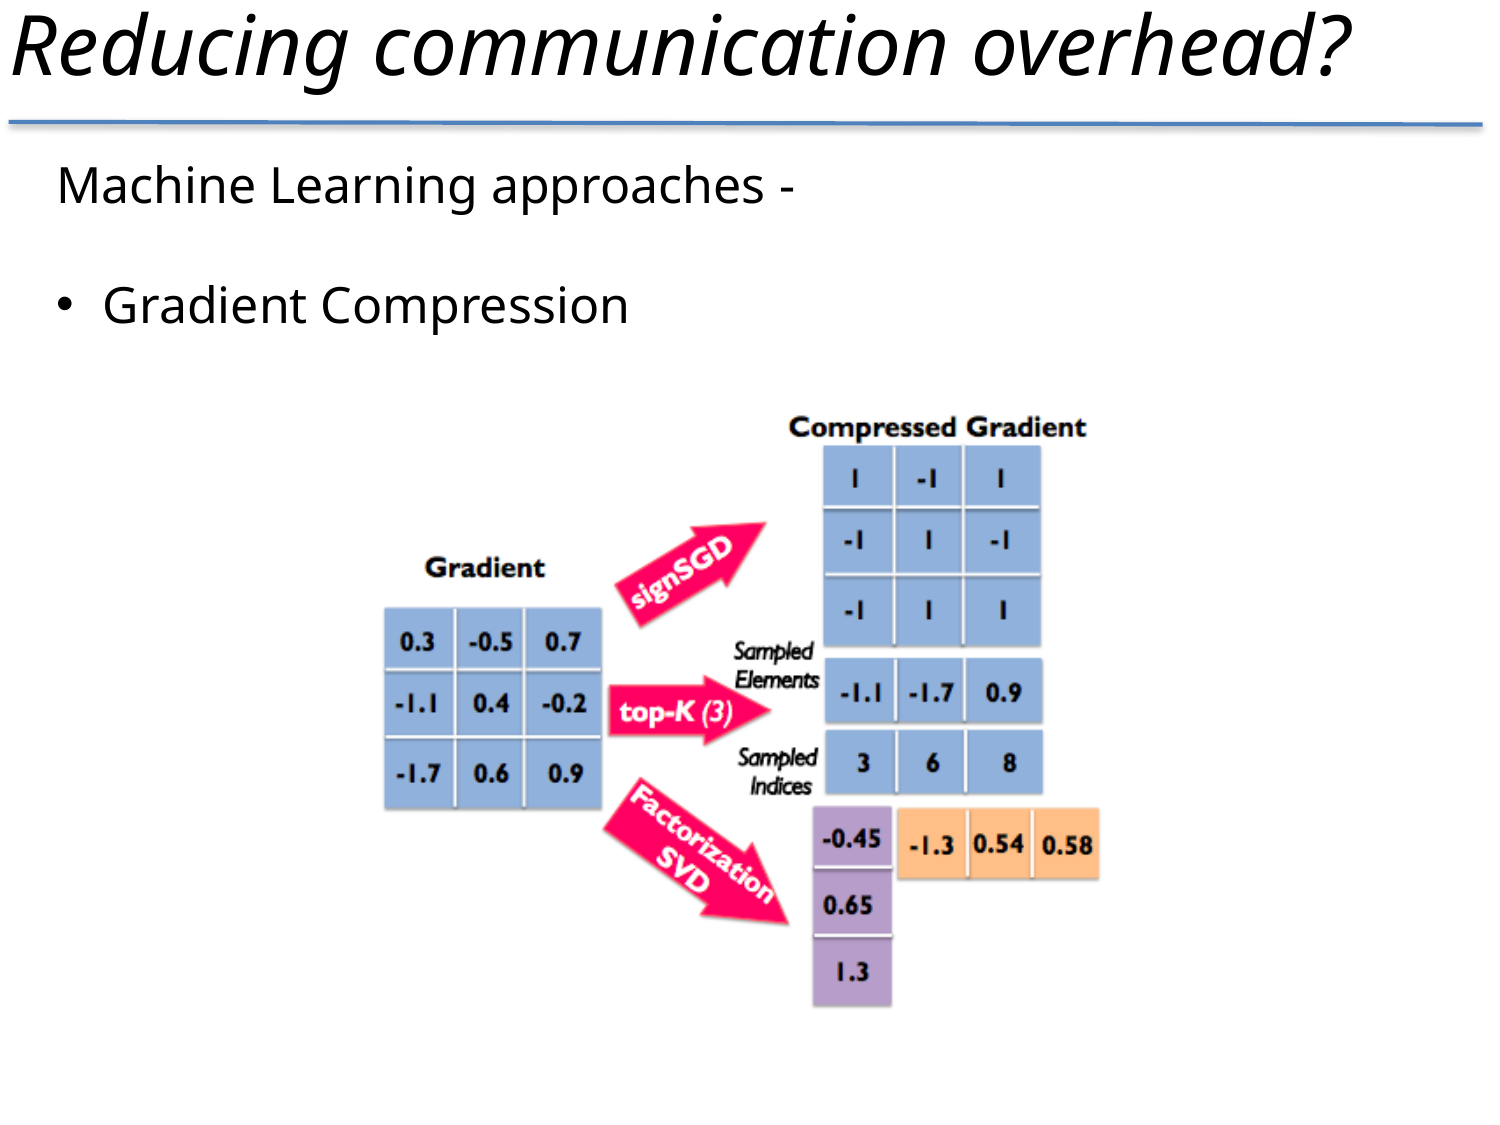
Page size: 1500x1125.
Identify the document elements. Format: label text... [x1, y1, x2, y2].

text_box Machine Learning approaches - Gradient Compression [41, 145, 1483, 341]
picture [354, 409, 1138, 1021]
text_box Reducing communication overhead? [0, 0, 1496, 100]
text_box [8, 121, 1483, 125]
